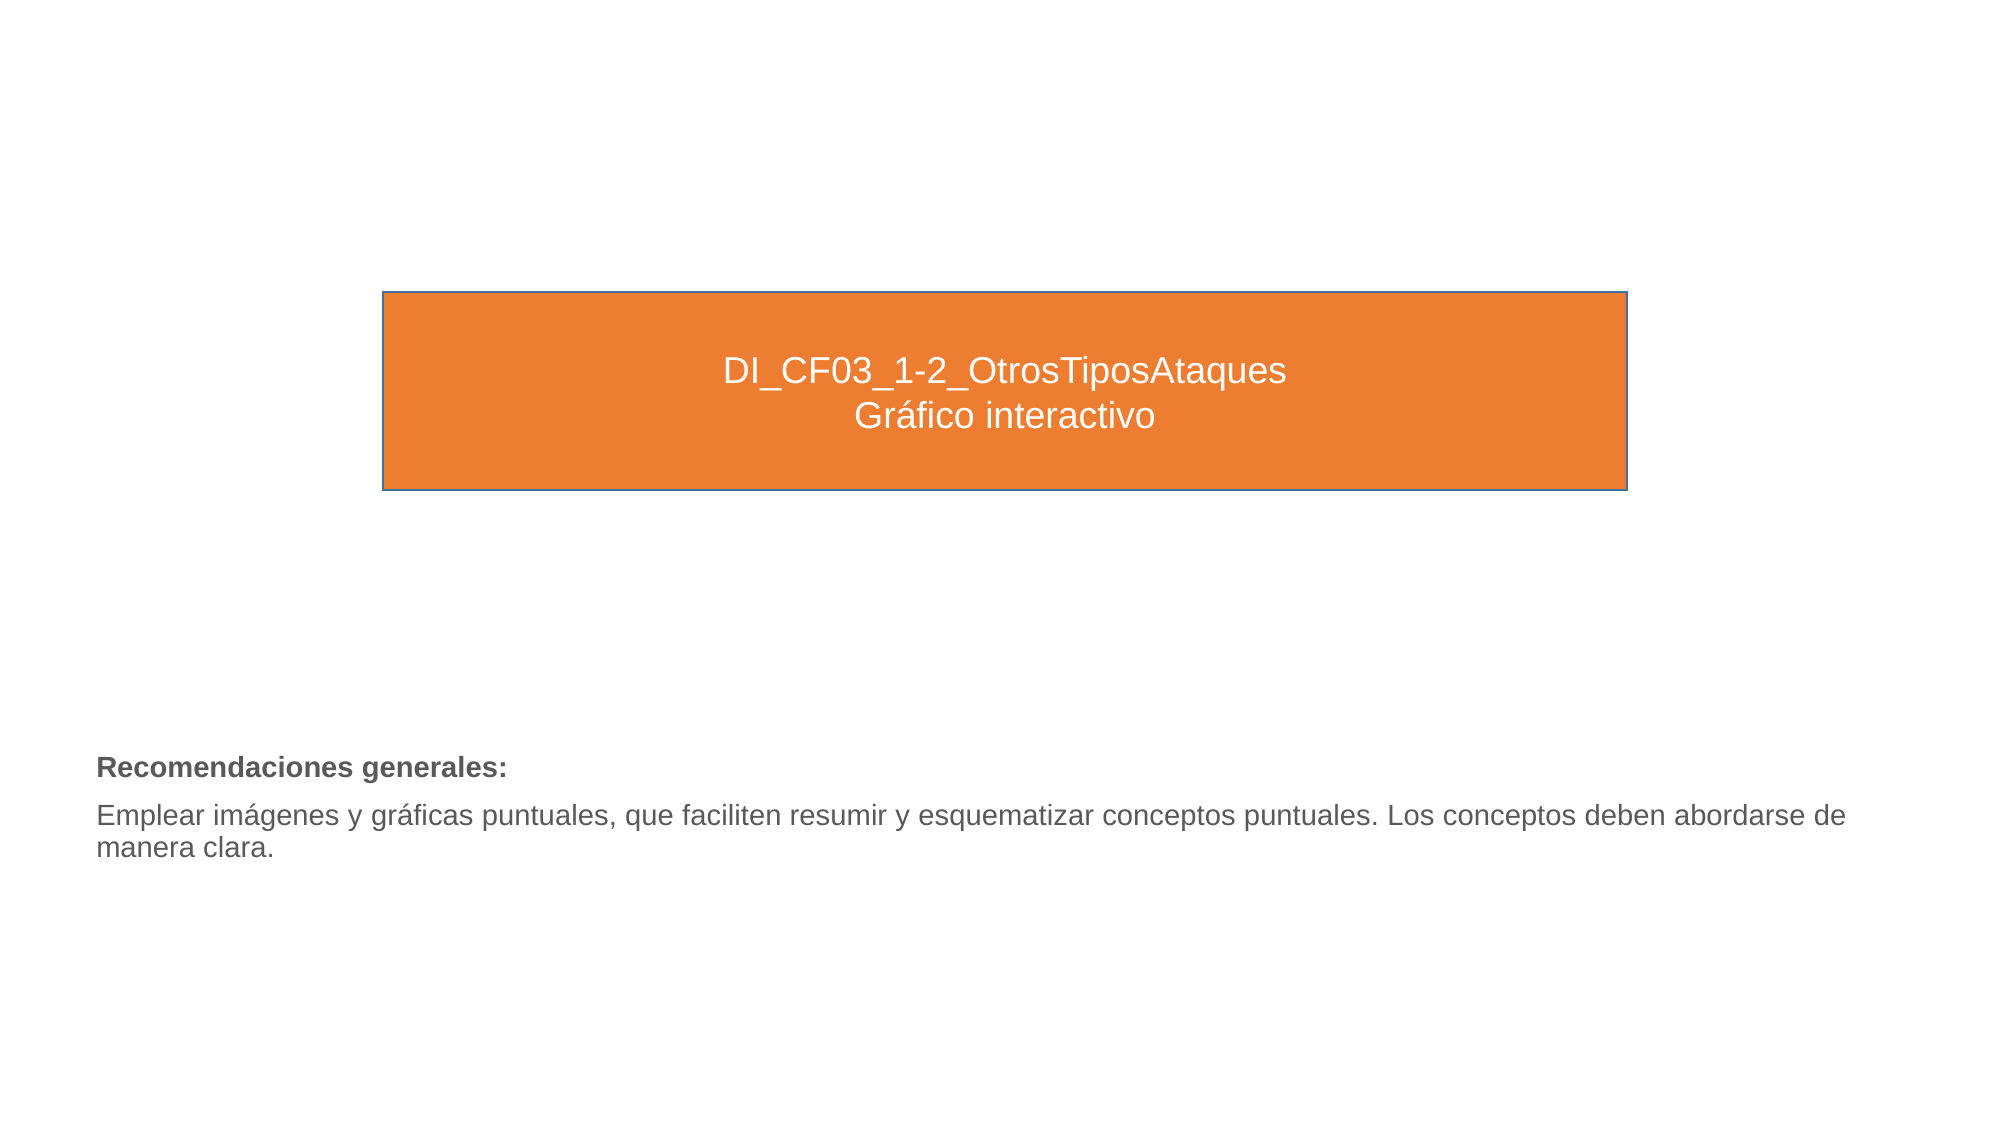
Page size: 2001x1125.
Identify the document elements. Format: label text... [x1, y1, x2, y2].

text_box DI_CF03_1-2_OtrosTiposAtaques Gráfico interactivo [382, 291, 1628, 491]
text_box Recomendaciones generales: Emplear imágenes y gráficas puntuales, que faciliten resumir y esquematizar conceptos puntuales. Los conceptos deben abordarse de manera clara. [81, 745, 1865, 871]
